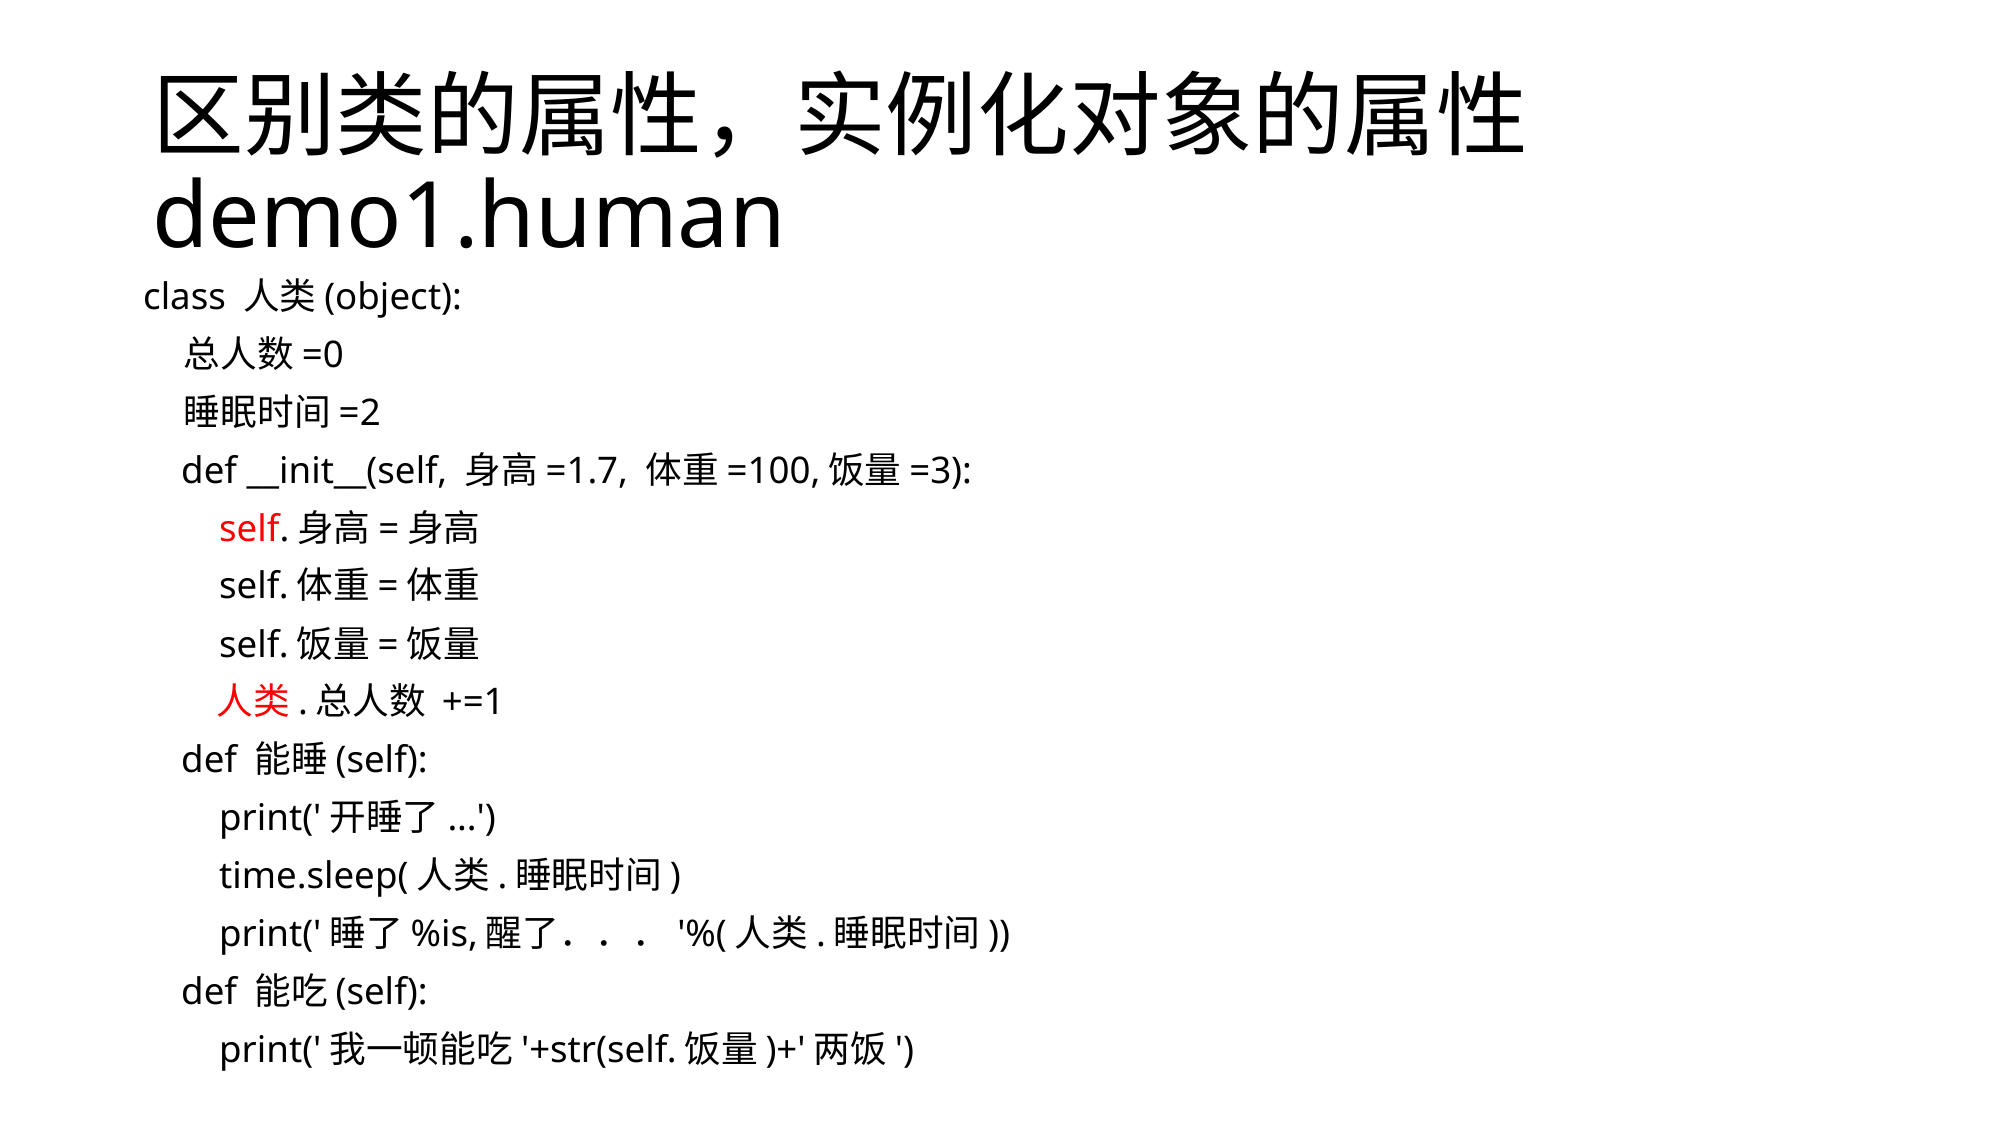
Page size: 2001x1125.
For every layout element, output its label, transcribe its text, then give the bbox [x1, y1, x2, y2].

title 区别类的属性，实例化对象的属性demo1.human [137, 59, 1863, 270]
list class 人类(object): 总人数=0 睡眠时间=2 def __init__(self, 身高=1.7, 体重=100,饭量=3): self.身高=身高 self.体重=体重 self.饭量=饭量 人类.总人数 +=1 def 能睡(self): print('开睡了...') time.sleep(人类.睡眠时间) print('睡了%is,醒了．．．'%(人类.睡眠时间)) def 能吃(self): print('我一顿能吃'+str(self.饭量)+'两饭') [128, 270, 2000, 1085]
